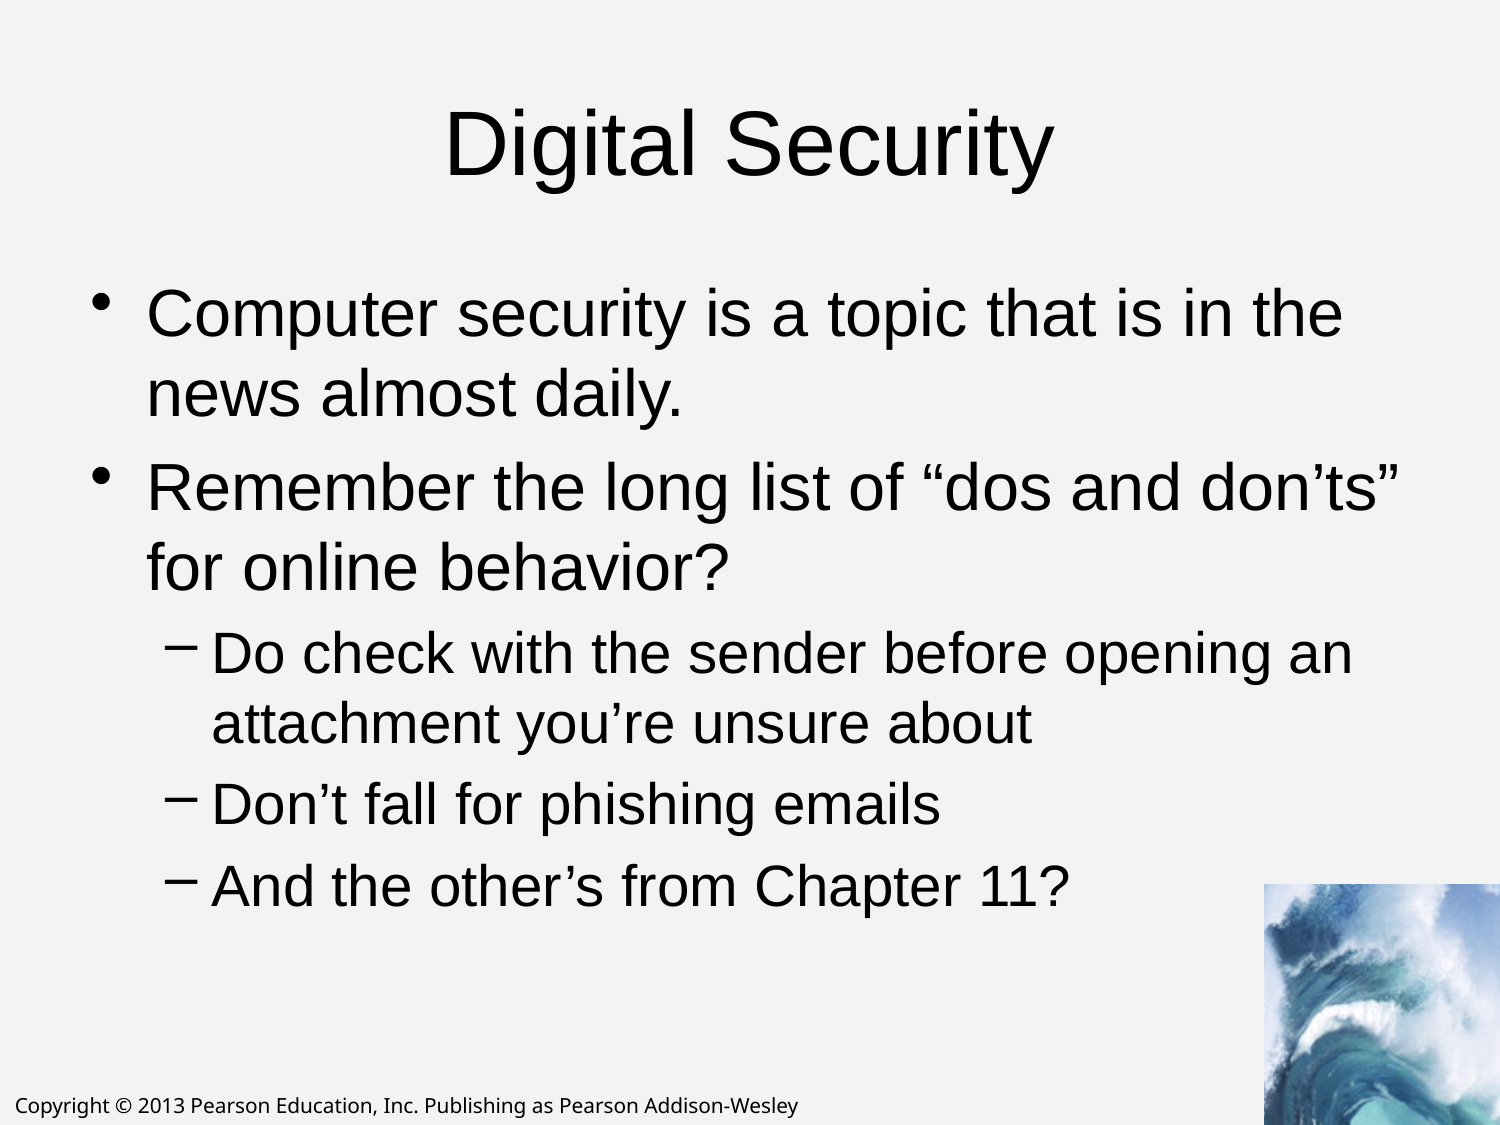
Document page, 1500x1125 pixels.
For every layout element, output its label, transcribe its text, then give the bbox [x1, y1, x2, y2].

list Computer security is a topic that is in the news almost daily. Remember the long list of “dos and don’ts” for online behavior? Do check with the sender before opening an attachment you’re unsure about Don’t fall for phishing emails And the other’s from Chapter 11? [74, 262, 1426, 1006]
title Digital Security [74, 44, 1426, 233]
picture [1264, 884, 1500, 1125]
